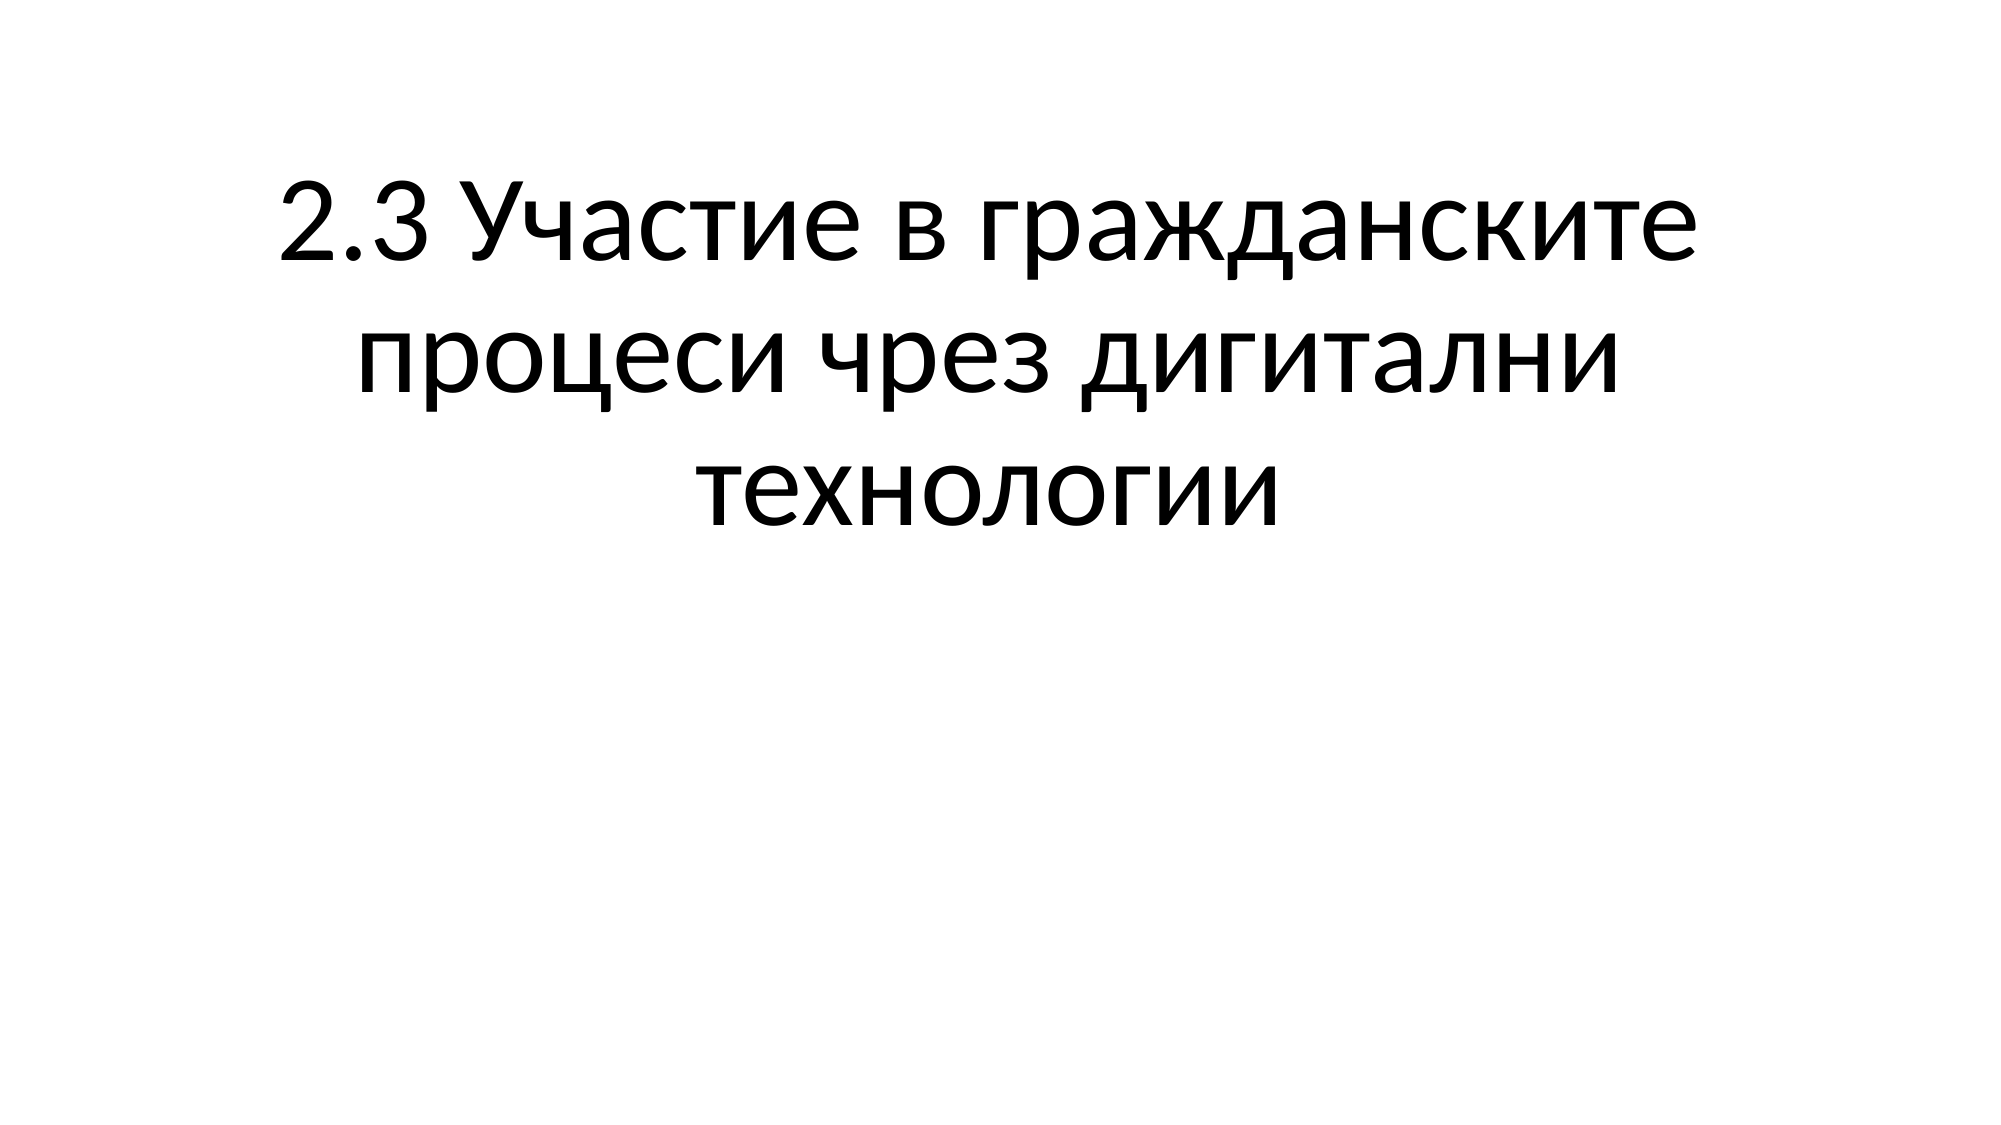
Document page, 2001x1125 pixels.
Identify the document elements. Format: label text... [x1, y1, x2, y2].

title 2.3 Участие в гражданските процеси чрез дигитални технологии [127, 146, 1852, 560]
